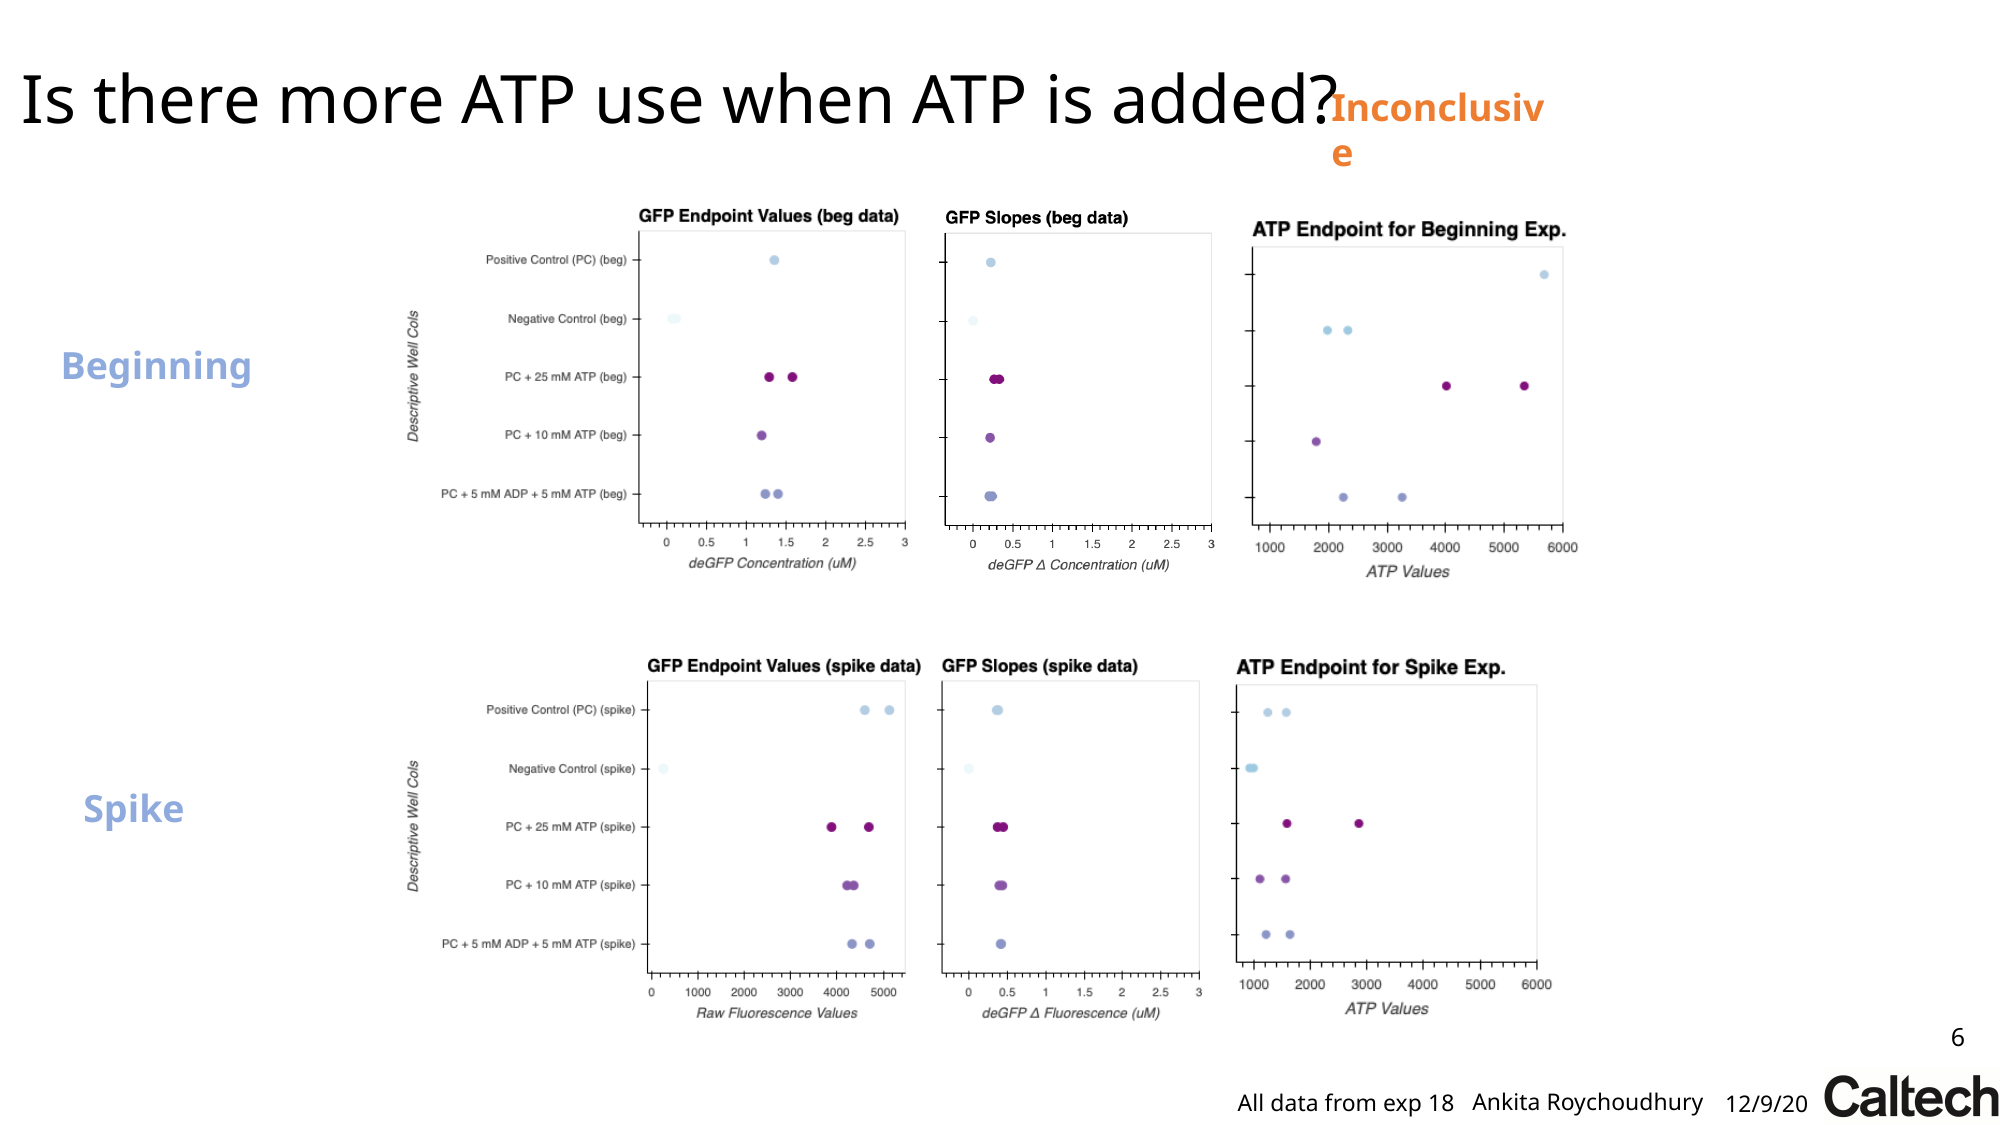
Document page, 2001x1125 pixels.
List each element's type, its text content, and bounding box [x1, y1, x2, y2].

slide_number 6 [1917, 1008, 1981, 1069]
title Is there more ATP use when ATP is added? [6, 0, 1732, 211]
footer Ankita Roychoudhury [1447, 1073, 1730, 1125]
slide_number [1730, 1073, 1849, 1125]
text_box All data from exp 18 [1223, 1081, 1447, 1124]
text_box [400, 645, 1231, 1021]
text_box Inconclusive [1316, 76, 1578, 182]
picture [1823, 1068, 2000, 1125]
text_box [400, 195, 1600, 1019]
text_box Spike [68, 777, 400, 837]
text_box Beginning [45, 334, 269, 395]
